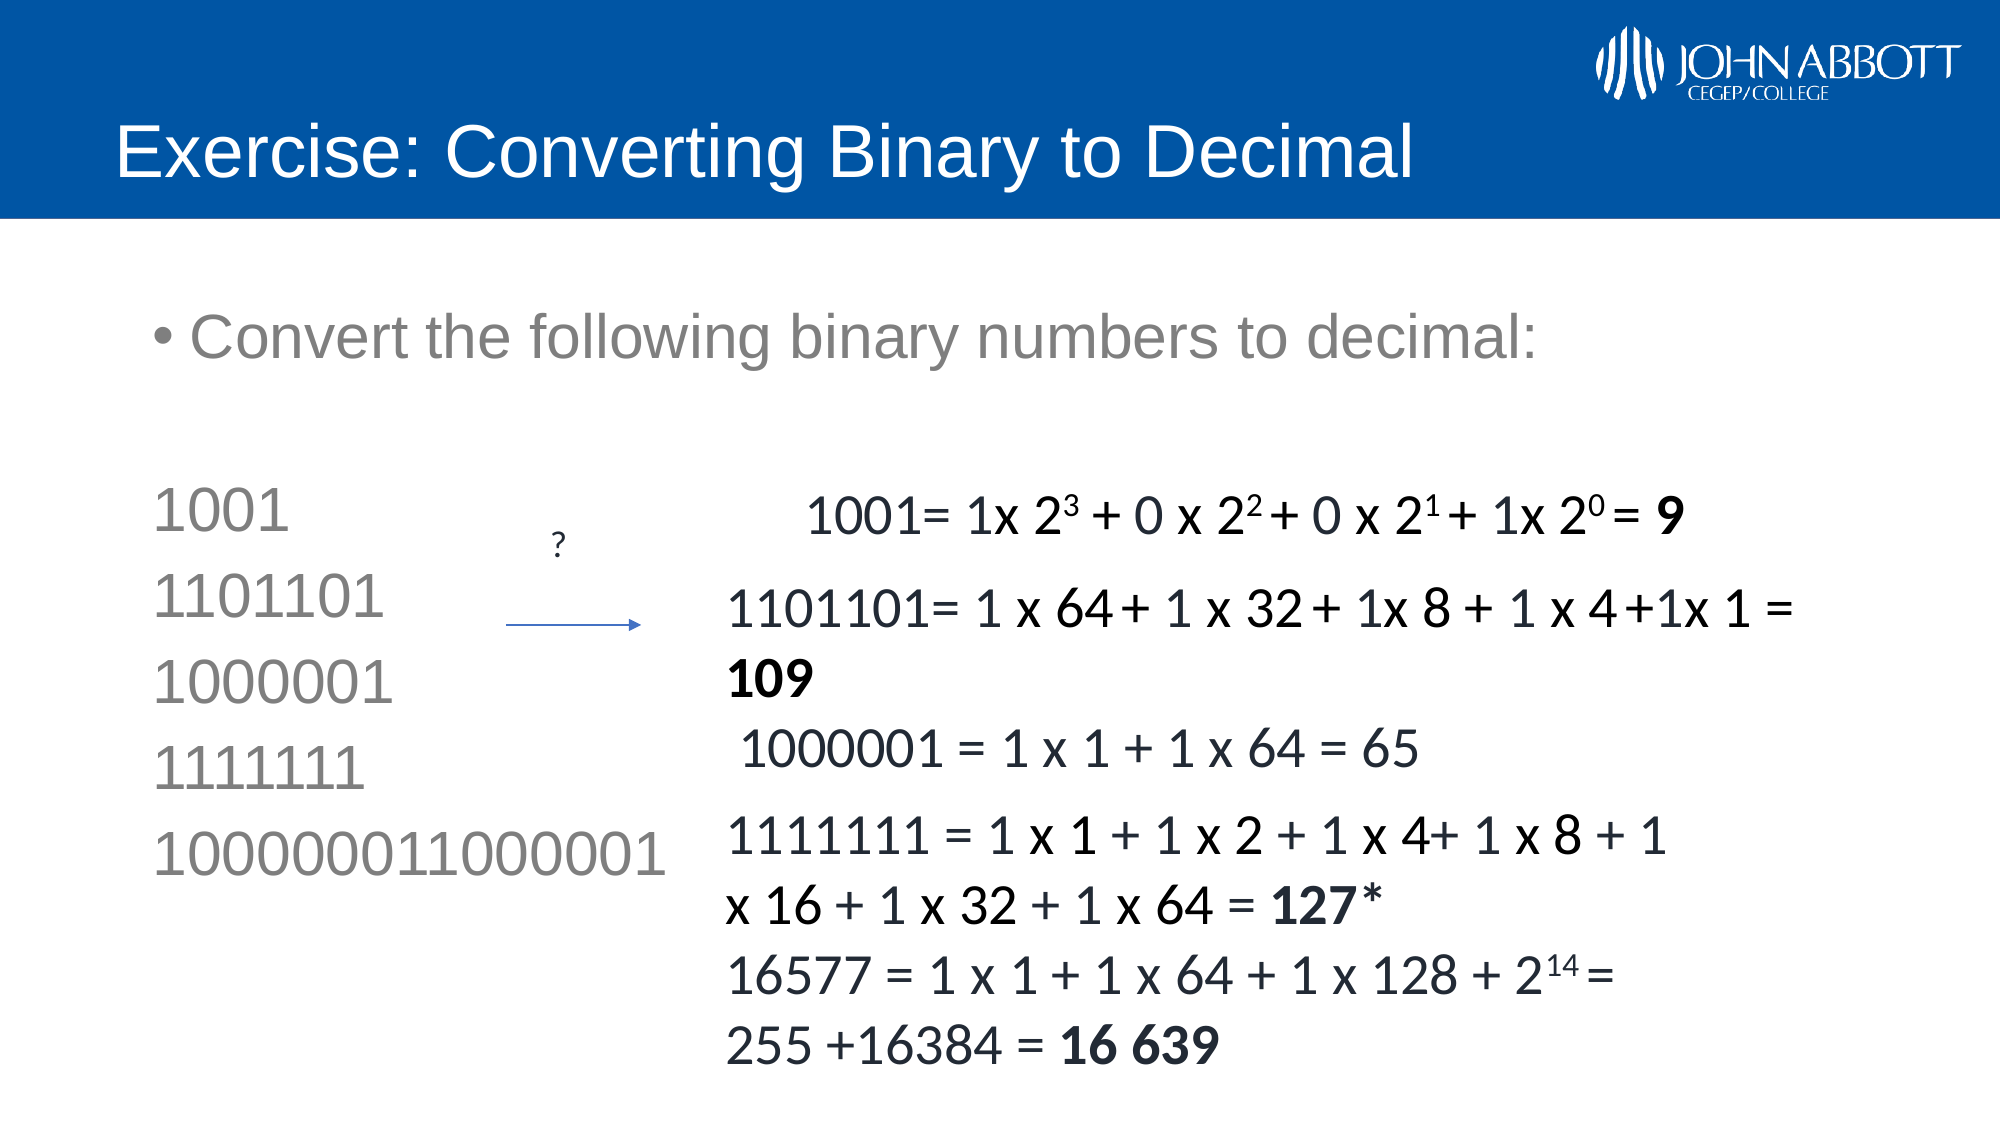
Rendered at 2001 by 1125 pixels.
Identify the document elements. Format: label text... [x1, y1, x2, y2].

text_box 1001= 1x 23 + 0 x 22 + 0 x 21 + 1x 20 = 9 [790, 468, 1716, 561]
title Exercise: Converting Binary to Decimal [99, 0, 1863, 202]
picture [1863, 26, 1962, 100]
text_box 1101101= 1 x 64 + 1 x 32 + 1x 8 + 1 x 4 +1x 1 = 109 1000001 = 1 x 1 + 1 x 64 = 65 [710, 561, 1829, 787]
text_box ? [535, 512, 583, 573]
text_box 1111111 = 1 x 1 + 1 x 2 + 1 x 4+ 1 x 8 + 1 x 16 + 1 x 32 + 1 x 64 = 127* 16577 = 1 x 1 + 1 x 64 + 1 x 128 + 214 = 255 +16384 = 16 639 [710, 788, 1711, 1084]
list Convert the following binary numbers to decimal: 1001 1101101 1000001 1111111 100000011000001 [137, 297, 1863, 1011]
